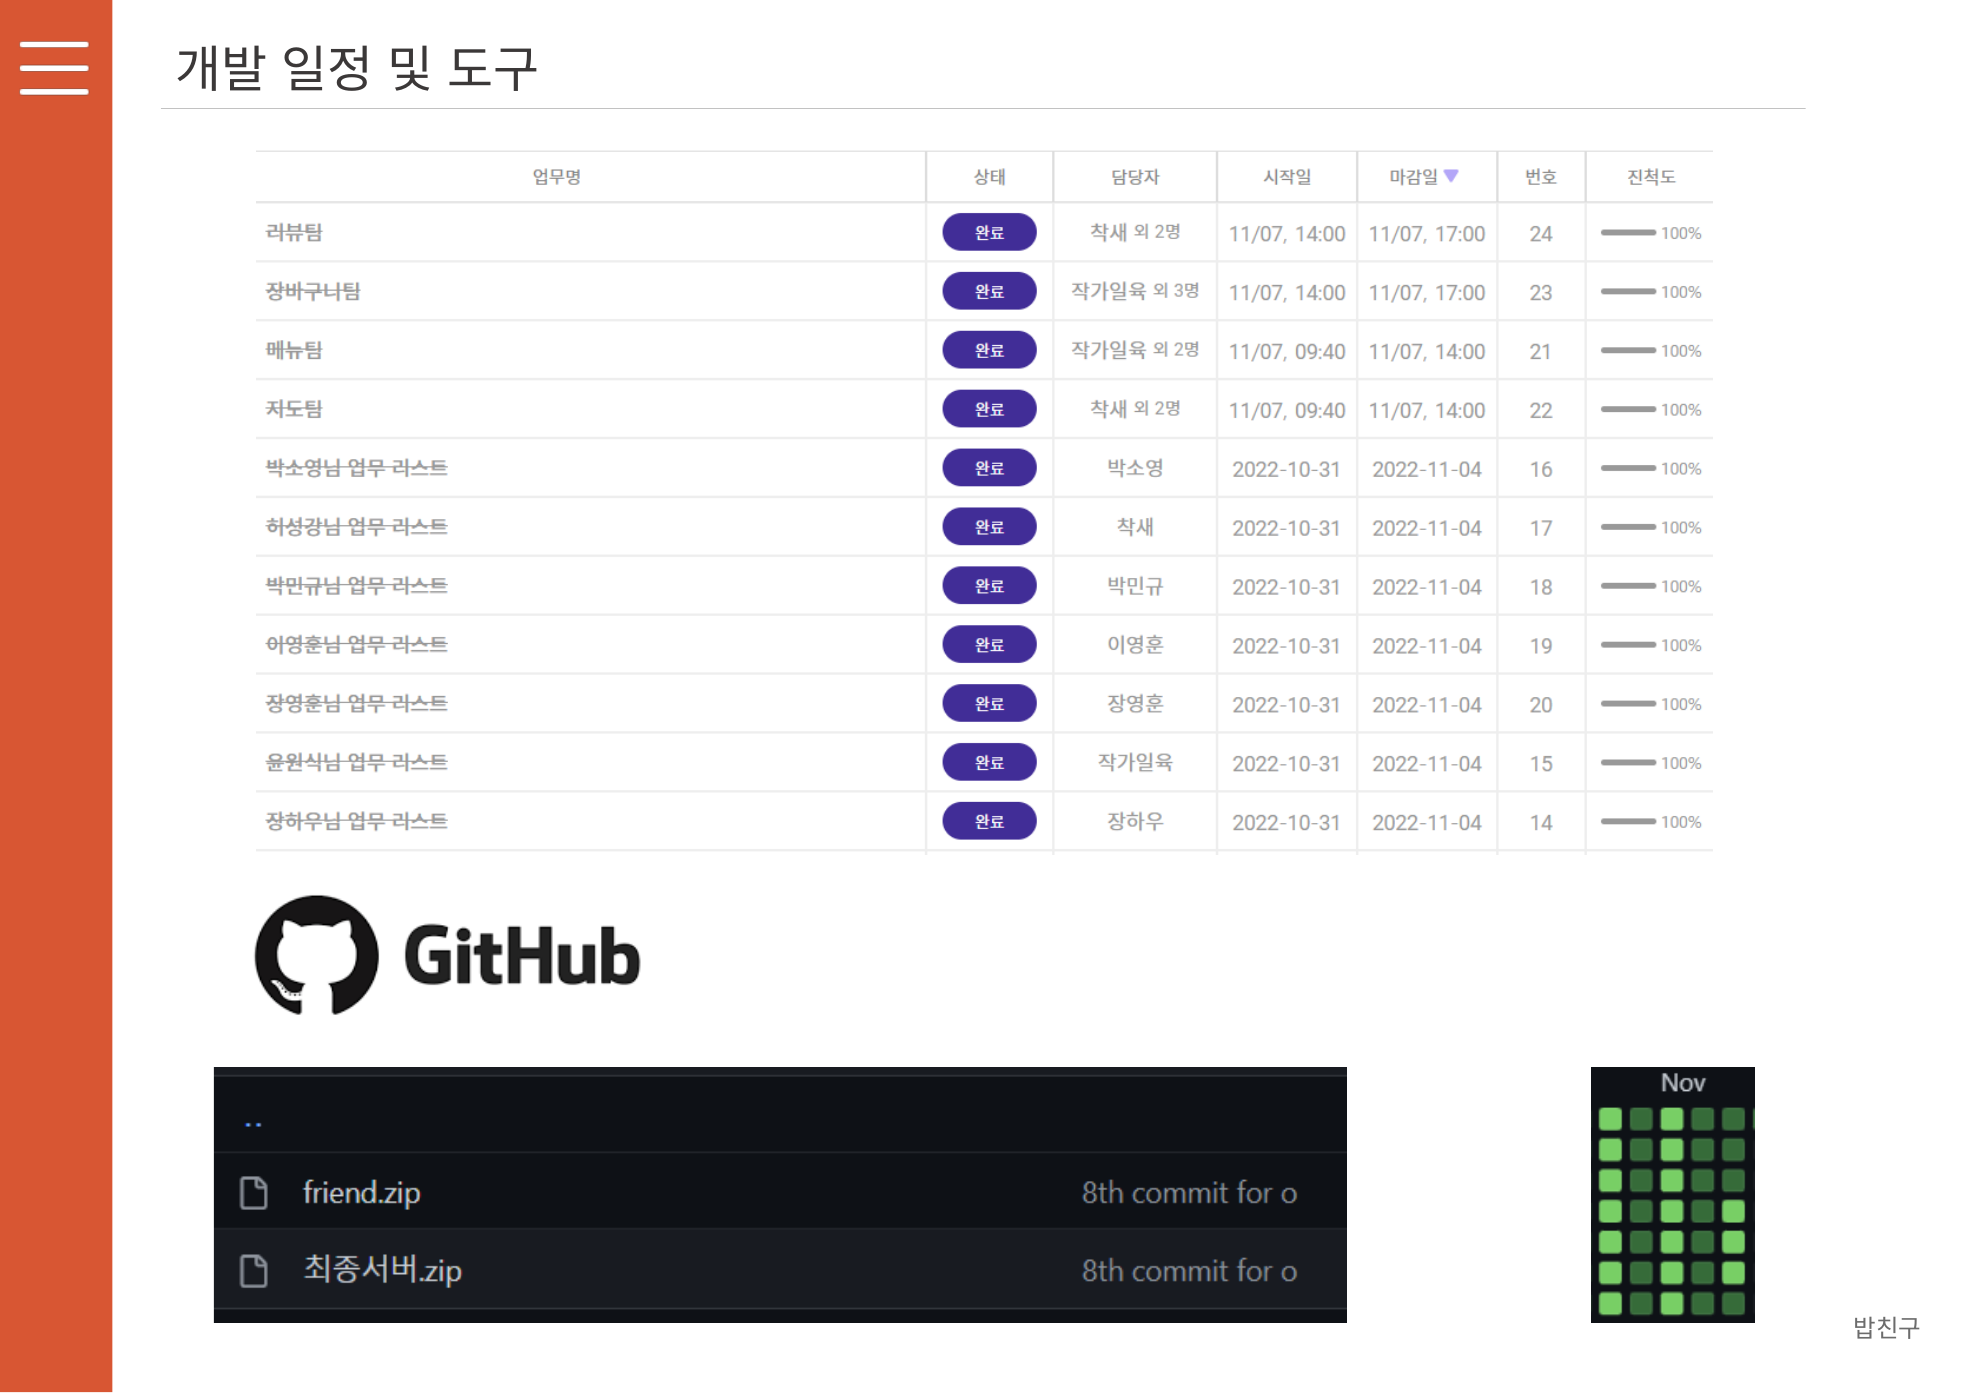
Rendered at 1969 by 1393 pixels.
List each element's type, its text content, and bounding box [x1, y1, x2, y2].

footer 밥친구 [1271, 1290, 1937, 1365]
picture [15, 29, 94, 108]
picture [213, 1067, 1347, 1323]
picture [1591, 1067, 1755, 1323]
picture [256, 146, 1713, 855]
picture [213, 883, 683, 1034]
text_box 개발 일정 및 도구 [160, 29, 1617, 105]
